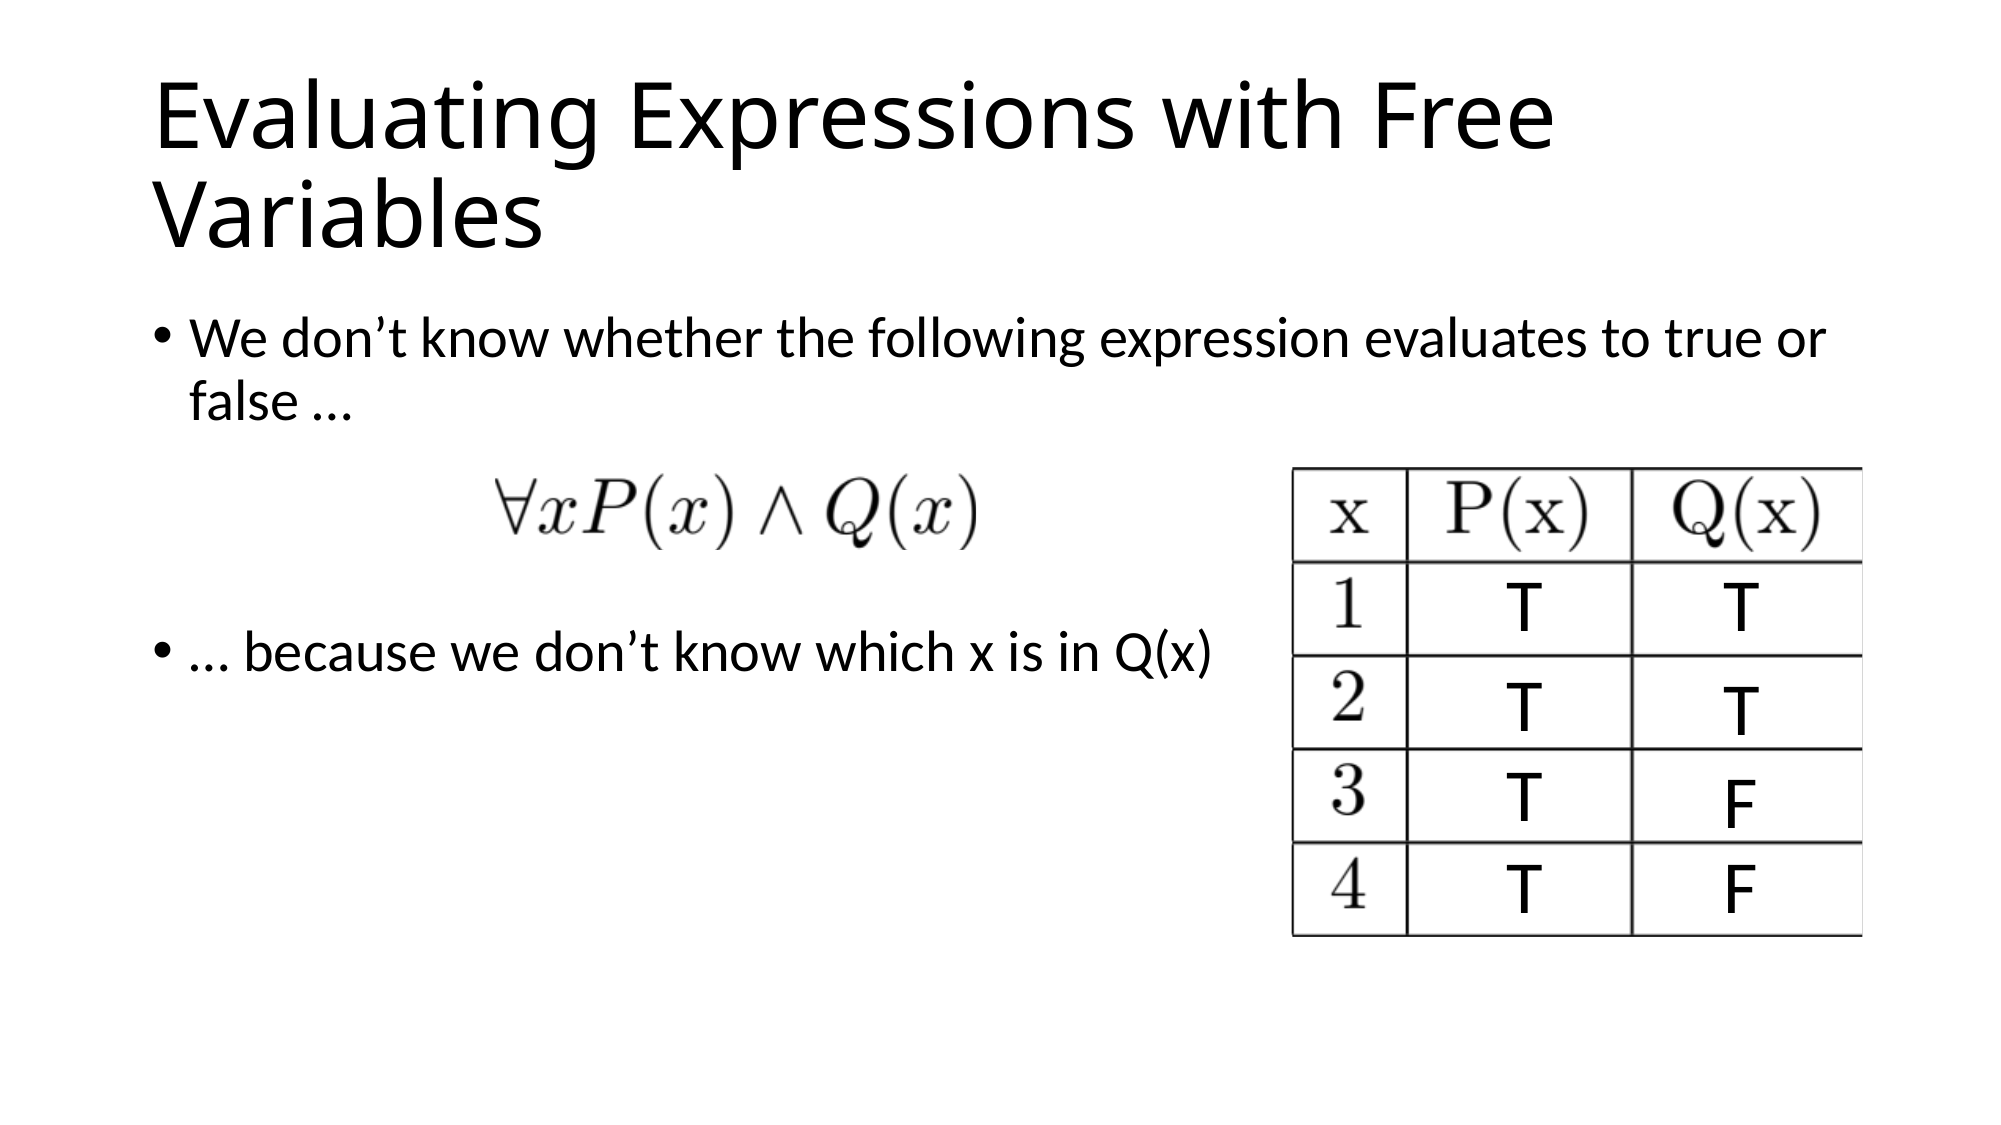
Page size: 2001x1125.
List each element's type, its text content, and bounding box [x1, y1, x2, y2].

title Evaluating Expressions with Free Variables [137, 59, 1863, 278]
list We don’t know whether the following expression evaluates to true or false … … because we don’t know which x is in Q(x) [137, 299, 1863, 1014]
picture [494, 472, 977, 550]
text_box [1291, 467, 1863, 938]
